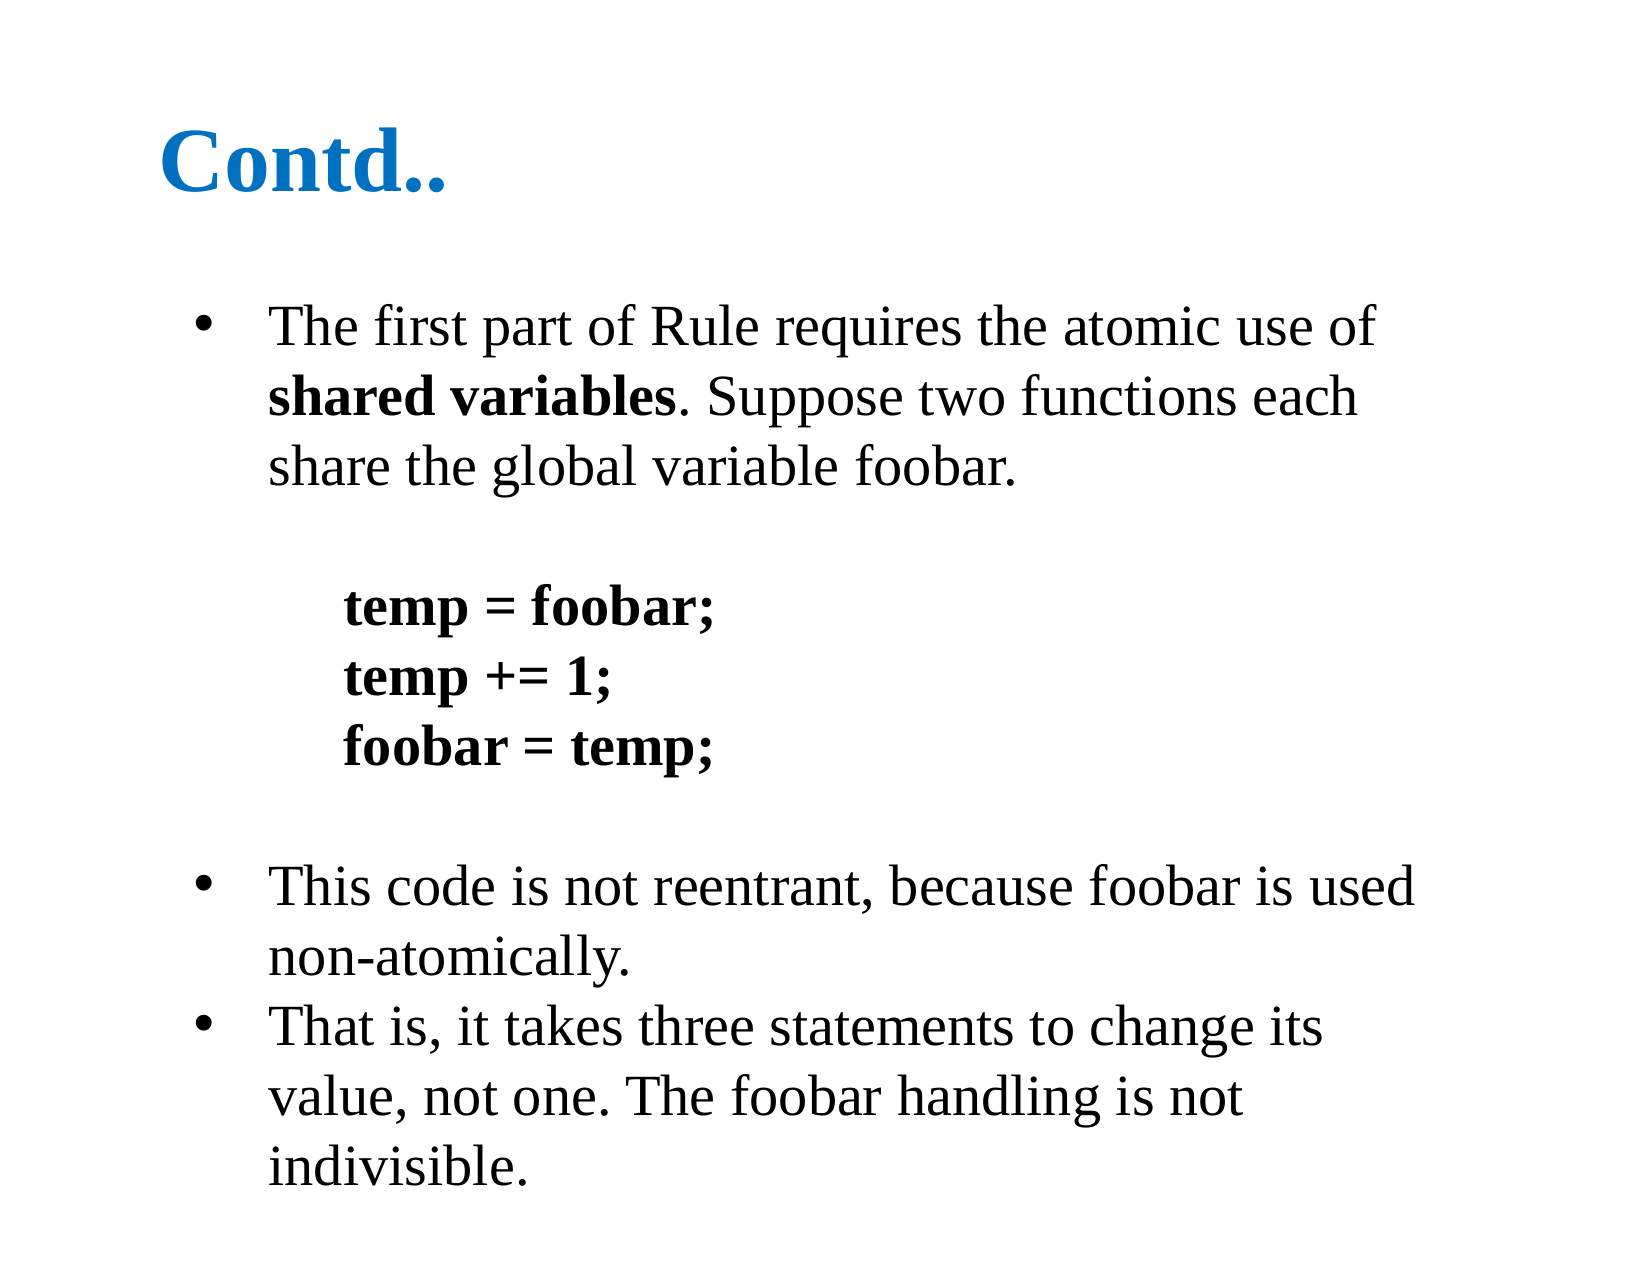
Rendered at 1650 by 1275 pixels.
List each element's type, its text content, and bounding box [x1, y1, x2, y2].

title Contd.. [158, 99, 588, 211]
list The first part of Rule requires the atomic use of shared variables. Suppose two functions each share the global variable foobar. temp = foobar; temp += 1; foobar = temp; This code is not reentrant, because foobar is used non-atomically. That is, it takes three statements to change its value, not one. The foobar handling is not indivisible. [193, 287, 1457, 1275]
